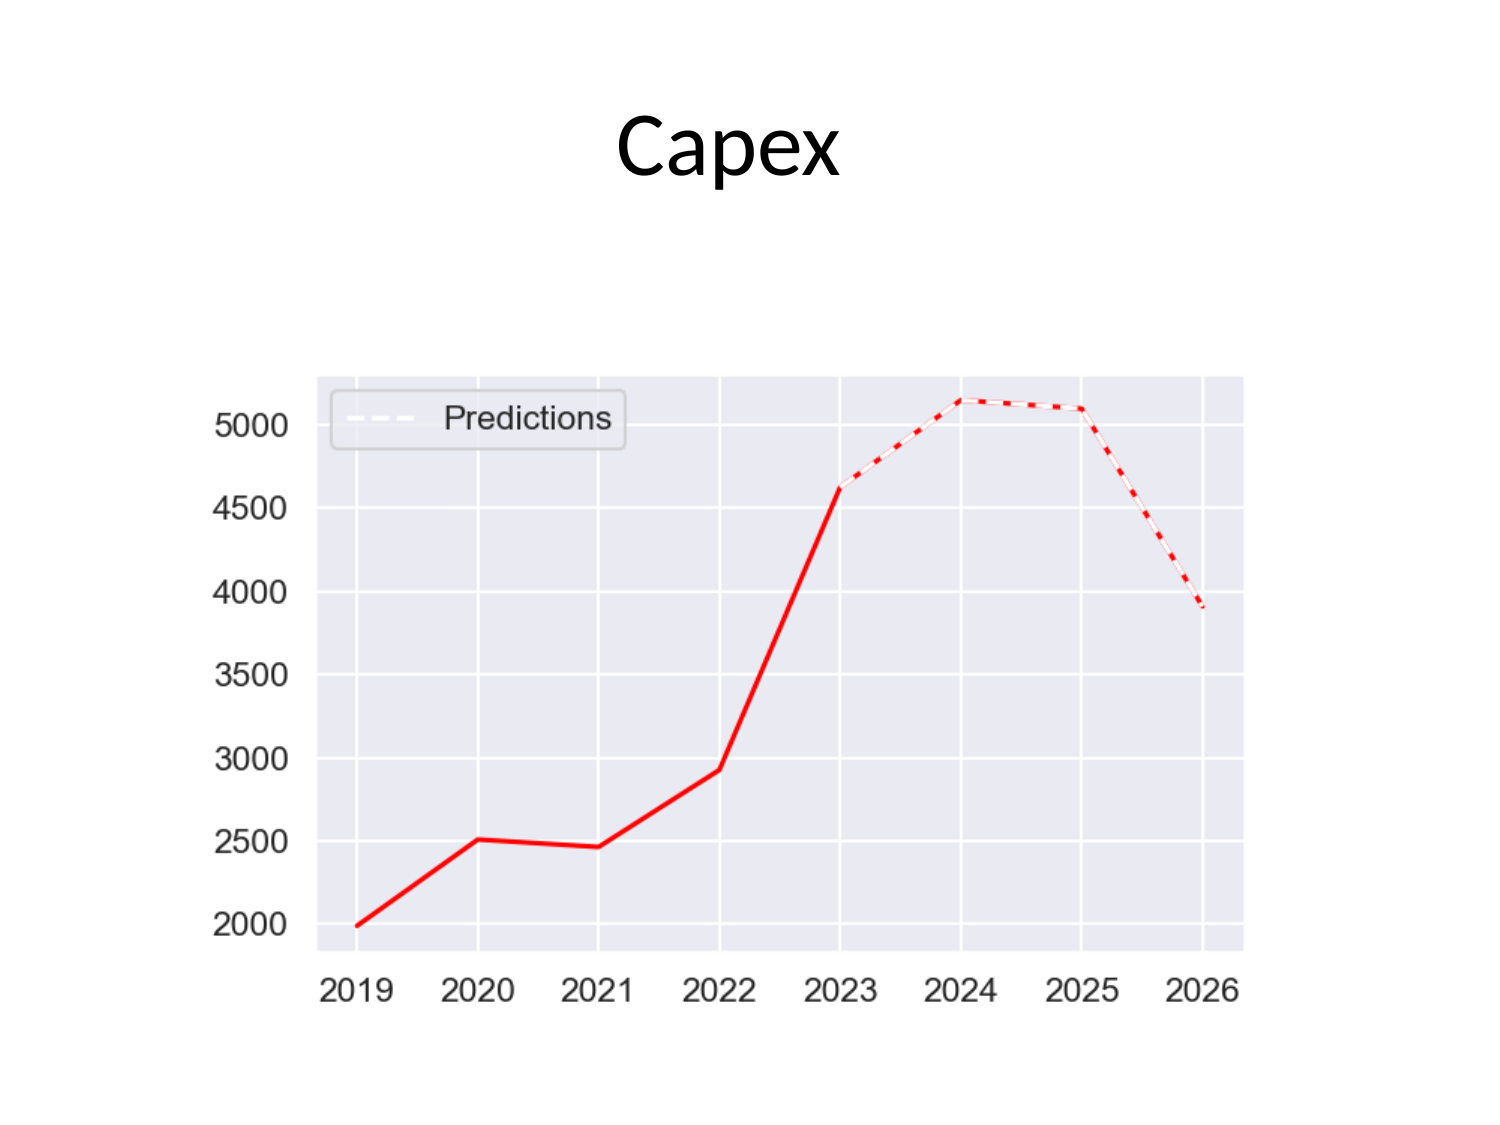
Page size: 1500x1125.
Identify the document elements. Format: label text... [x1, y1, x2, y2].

picture [164, 284, 1366, 1036]
title Capex [75, 45, 1425, 233]
